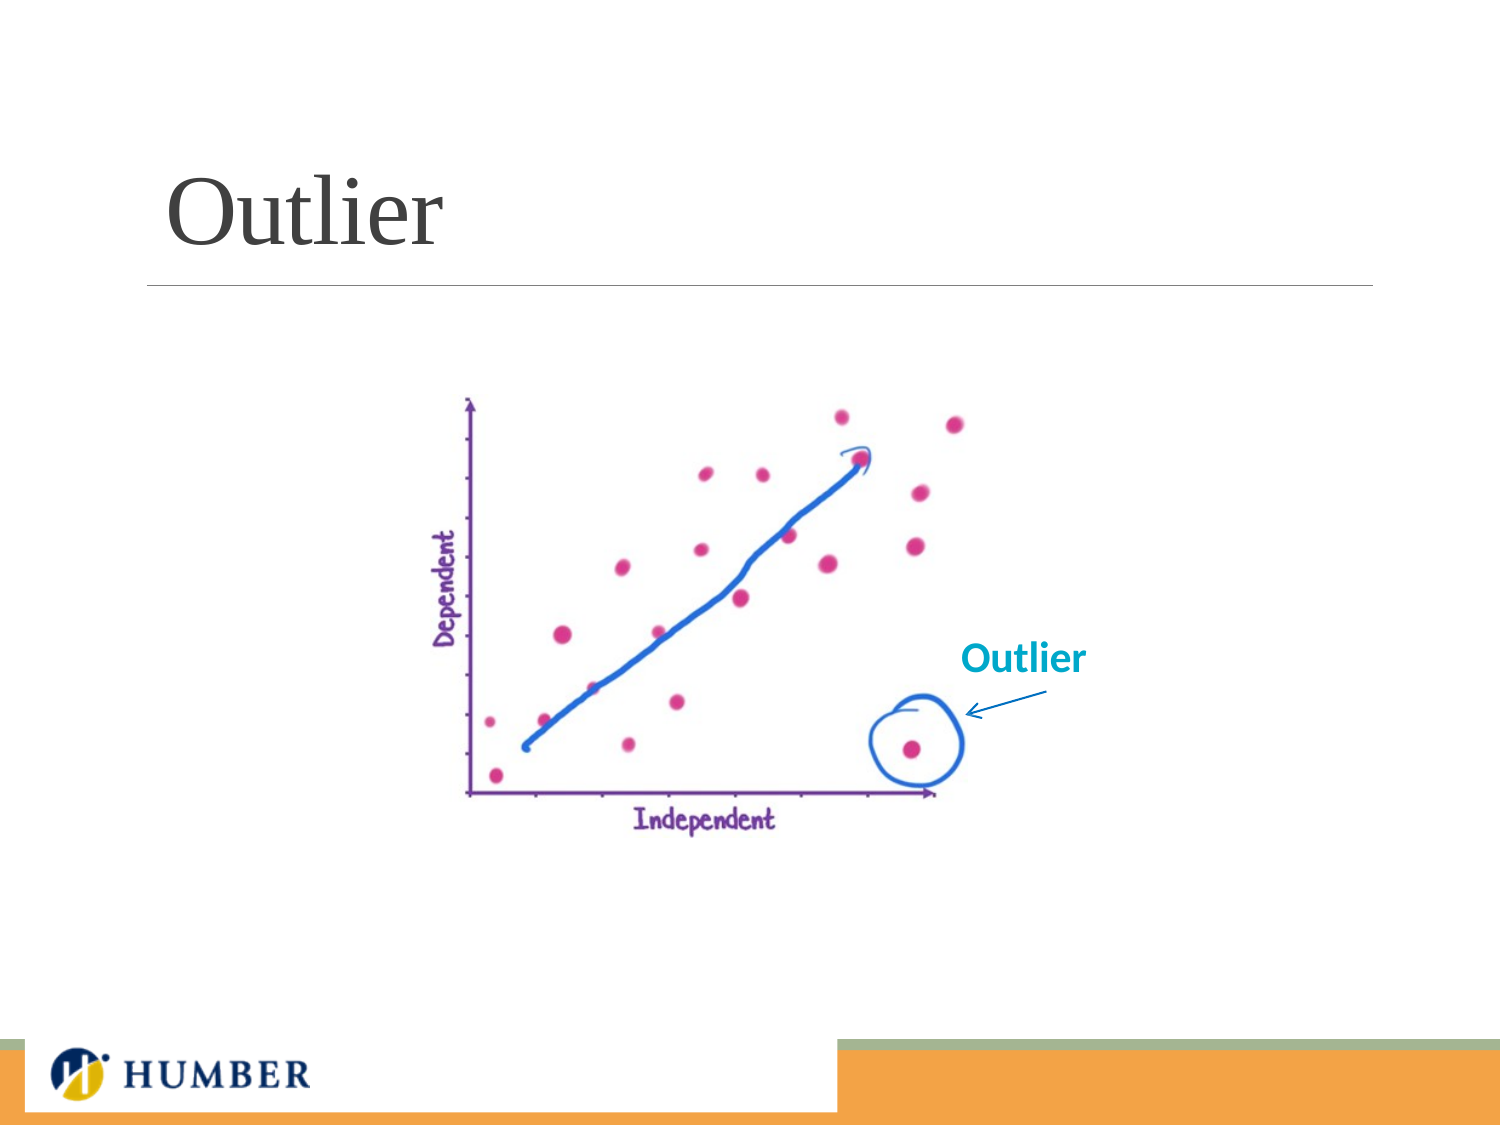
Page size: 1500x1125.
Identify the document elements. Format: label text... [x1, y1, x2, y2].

picture [430, 394, 968, 838]
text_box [24, 1037, 838, 1113]
text_box [973, 690, 1047, 719]
title Outlier [162, 142, 445, 333]
text_box Outlier [973, 626, 1091, 681]
